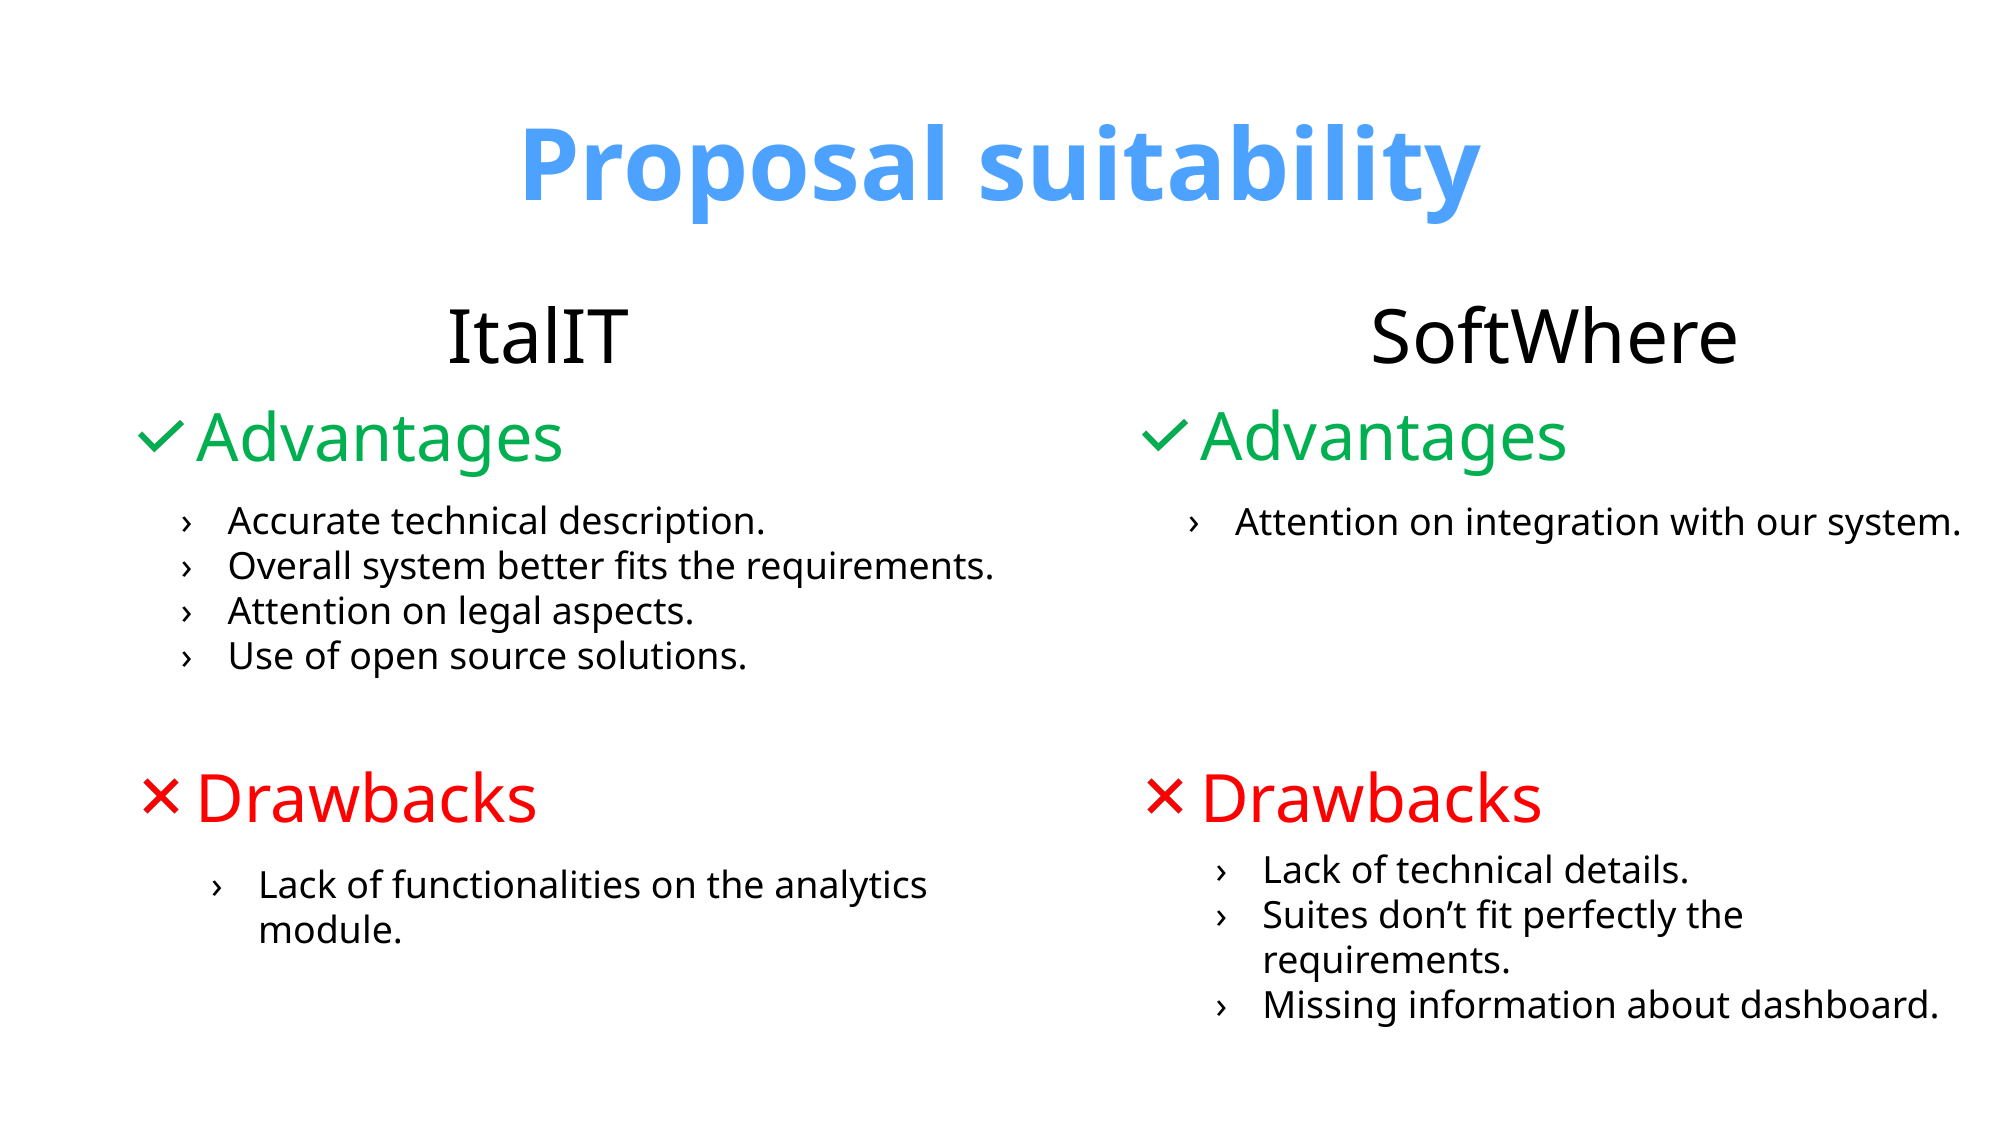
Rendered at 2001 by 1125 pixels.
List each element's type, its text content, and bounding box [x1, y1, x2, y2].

picture [137, 411, 185, 460]
text_box ItalIT [433, 280, 644, 386]
text_box Advantages [181, 387, 580, 483]
text_box SoftWhere [1356, 281, 1756, 386]
picture [137, 772, 185, 820]
picture [1141, 772, 1189, 820]
text_box Lack of functionalities on the analytics module. [196, 853, 965, 959]
text_box Drawbacks [181, 748, 554, 843]
text_box Attention on integration with our system. [1173, 490, 1978, 551]
text_box Advantages [1185, 386, 1584, 482]
text_box Lack of technical details. Suites don’t fit perfectly the requirements. Missing information about dashboard. [1200, 838, 1969, 1034]
text_box Accurate technical description. Overall system better fits the requirements. Attention on legal aspects. Use of open source solutions. [166, 489, 1010, 685]
title Proposal suitability [137, 59, 1863, 278]
picture [1141, 411, 1189, 459]
text_box Drawbacks [1185, 748, 1559, 843]
